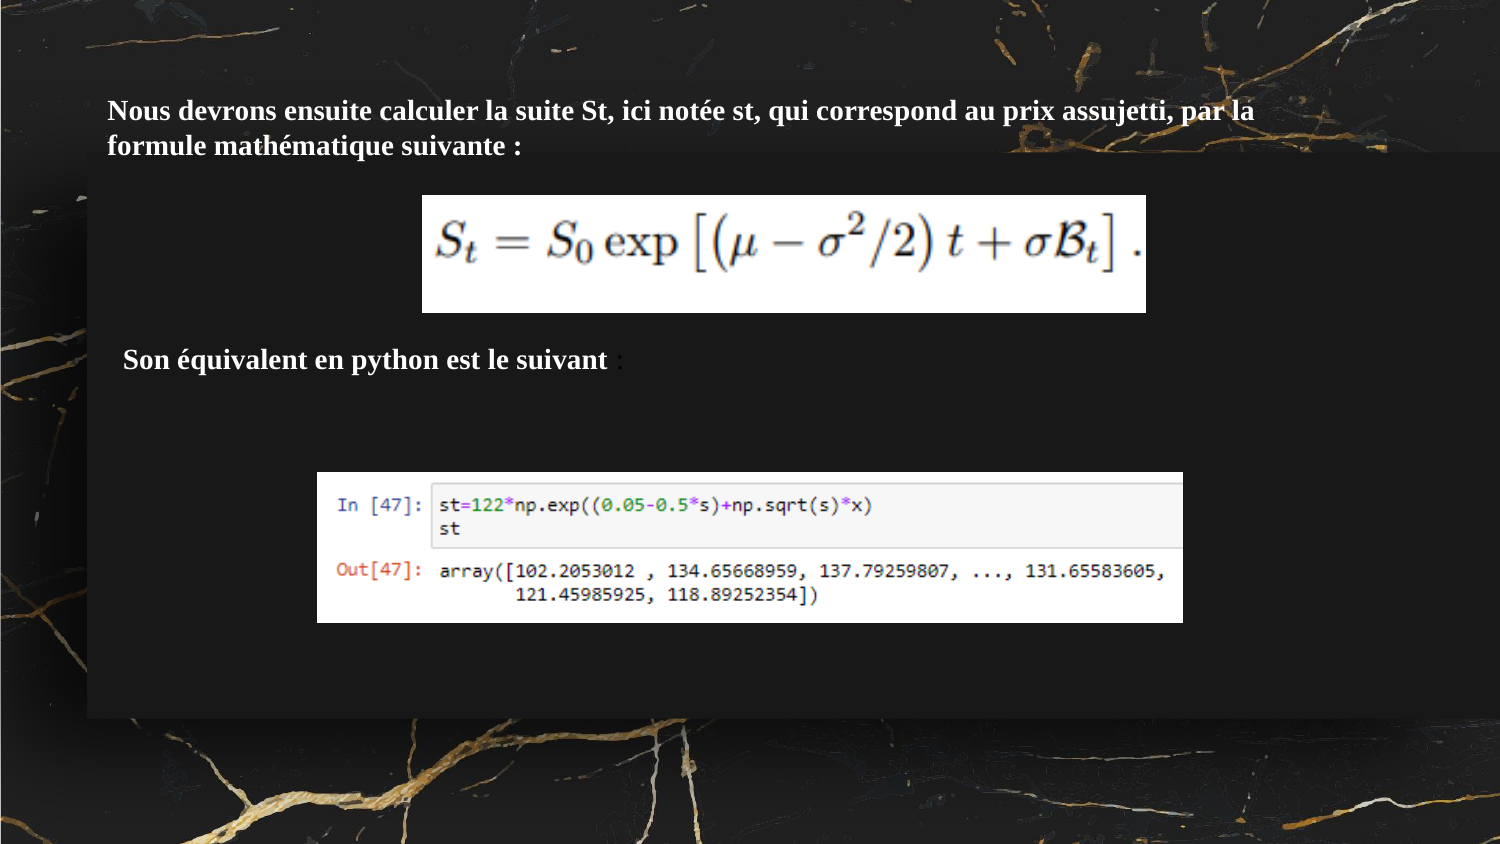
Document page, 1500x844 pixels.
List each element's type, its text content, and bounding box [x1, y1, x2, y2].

text_box Son équivalent en python est le suivant : [108, 333, 918, 383]
text_box Nous devrons ensuite calculer la suite St, ici notée st, qui correspond au prix assujetti, par la formule mathématique suivante : [92, 83, 1329, 169]
picture [317, 472, 1183, 623]
picture [421, 195, 1146, 313]
picture [0, 0, 1500, 844]
